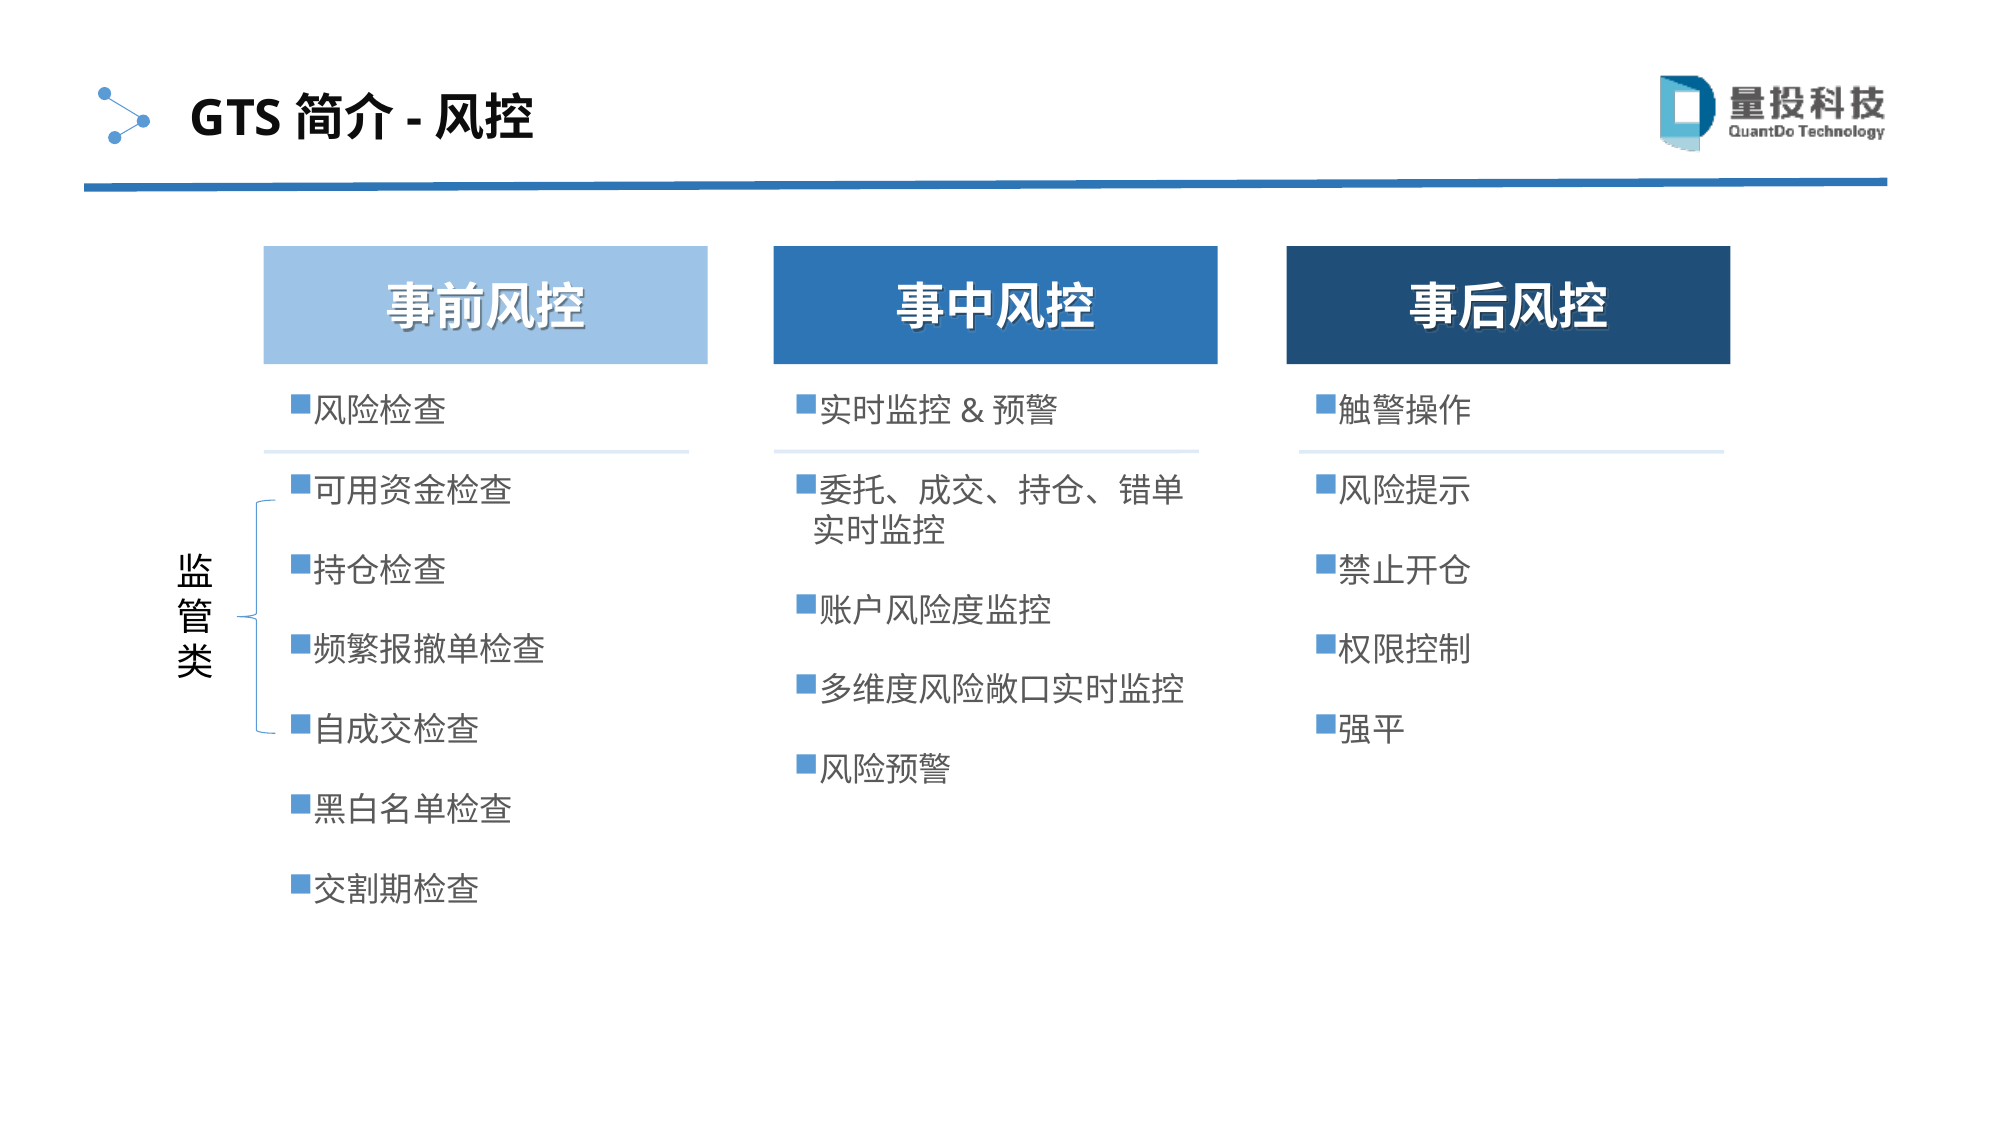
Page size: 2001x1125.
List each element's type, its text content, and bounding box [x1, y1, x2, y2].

text_box [772, 245, 1219, 267]
text_box [238, 499, 276, 734]
text_box [772, 345, 1219, 366]
text_box [1285, 245, 1732, 267]
text_box 事后风控 [1282, 267, 1735, 342]
text_box [1285, 345, 1732, 366]
picture [1653, 73, 1888, 156]
list GTS简介-风控 [175, 77, 1406, 182]
text_box 触警操作 风险提示 禁止开仓 权限控制 强平 [1211, 381, 1731, 872]
text_box [262, 245, 709, 267]
text_box 监管类 [161, 540, 238, 690]
text_box 事中风控 [769, 267, 1222, 342]
text_box [262, 345, 709, 366]
text_box 事前风控 [259, 267, 712, 342]
text_box 风险检查 可用资金检查 持仓检查 频繁报撤单检查 自成交检查 黑白名单检查 交割期检查 [123, 381, 662, 916]
text_box 实时监控&预警 委托、成交、持仓、错单实时监控 账户风险度监控 多维度风险敞口实时监控 风险预警 [629, 381, 1211, 884]
